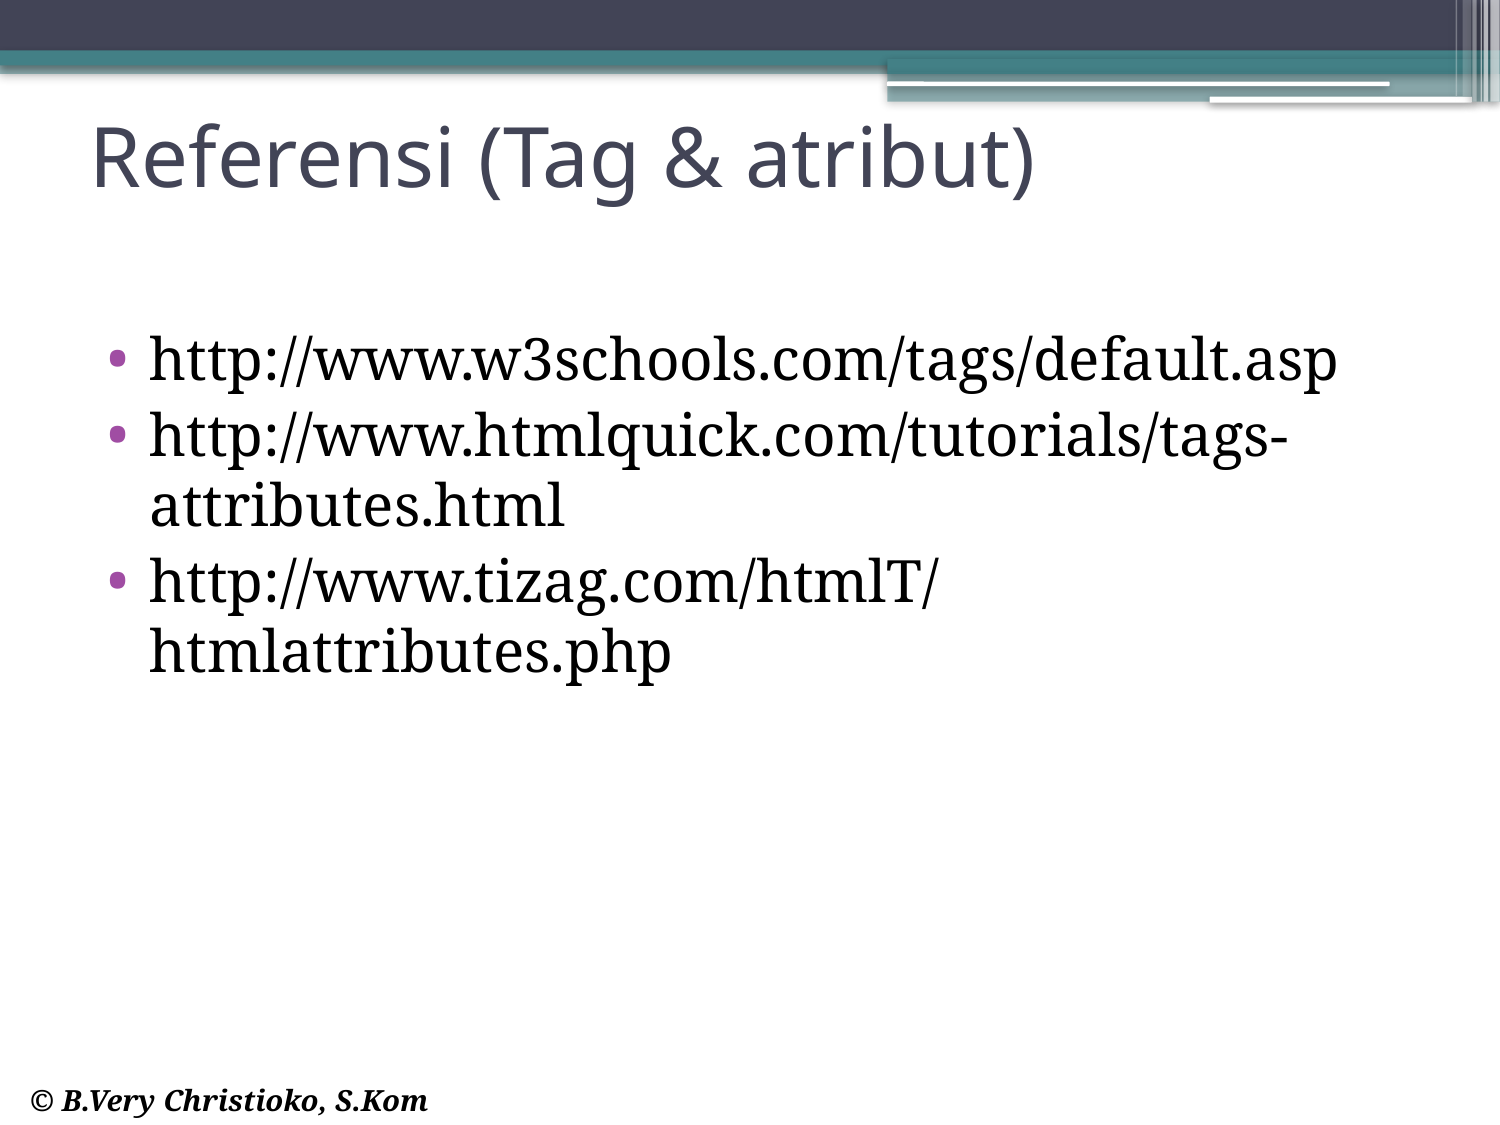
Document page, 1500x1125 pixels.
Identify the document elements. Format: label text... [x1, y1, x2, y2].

list http://www.w3schools.com/tags/default.asp http://www.htmlquick.com/tutorials/tags-attributes.html http://www.tizag.com/htmlT/htmlattributes.php [75, 314, 1425, 1079]
title Referensi (Tag & atribut) [75, 66, 1425, 242]
text_box © B.Very Christioko, S.Kom [15, 1074, 444, 1125]
